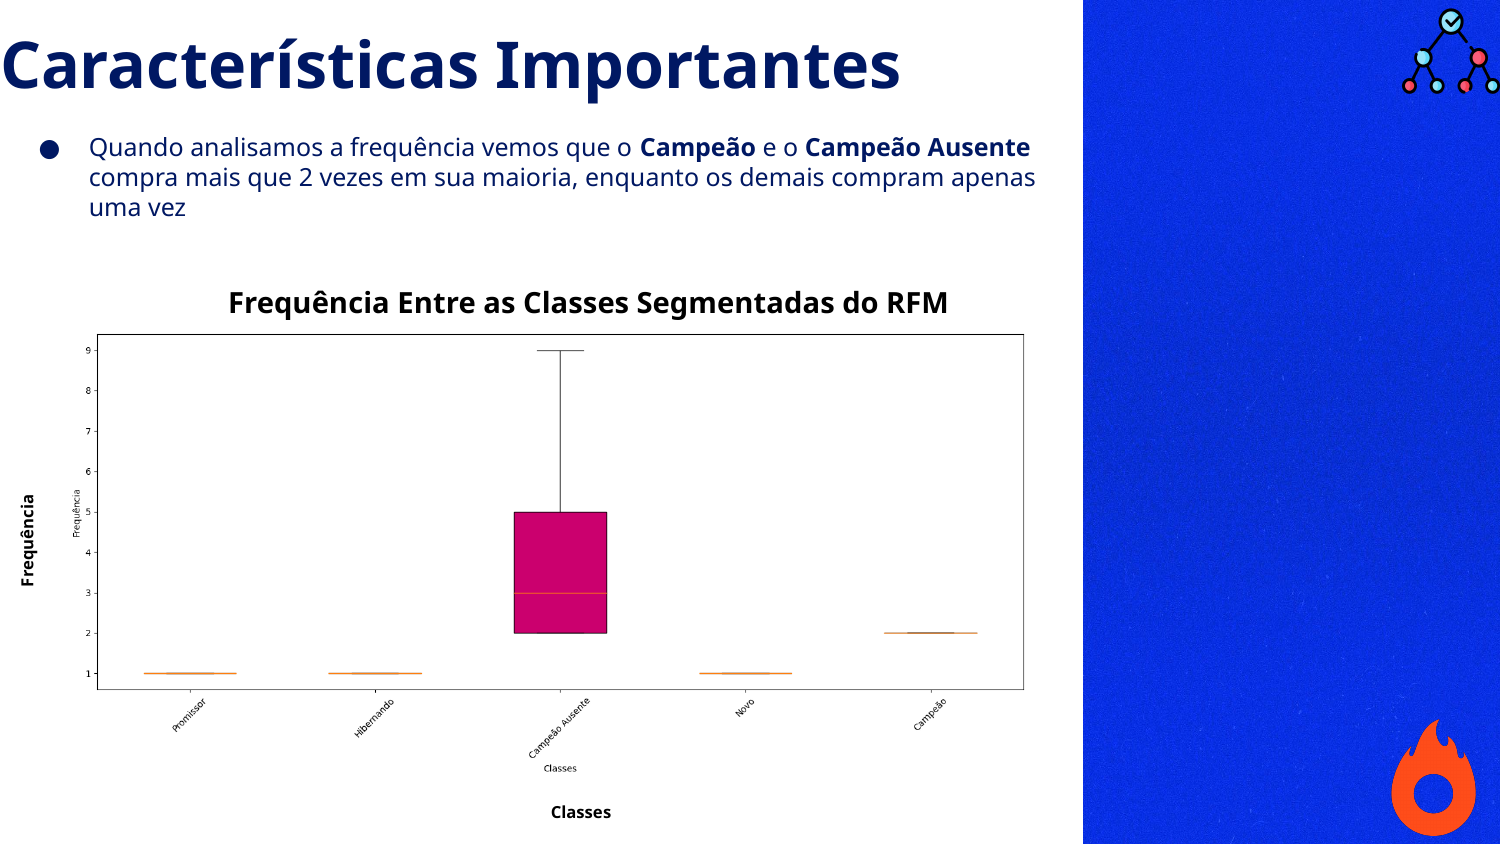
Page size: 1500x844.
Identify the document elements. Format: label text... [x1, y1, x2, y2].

picture [1083, 0, 1500, 844]
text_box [10, 289, 1084, 844]
text_box Características Importantes [0, 36, 968, 103]
text_box Quando analisamos a frequência vemos que o Campeão e o Campeão Ausente compra mais que 2 vezes em sua maioria, enquanto os demais compram apenas uma vez [0, 116, 1078, 237]
